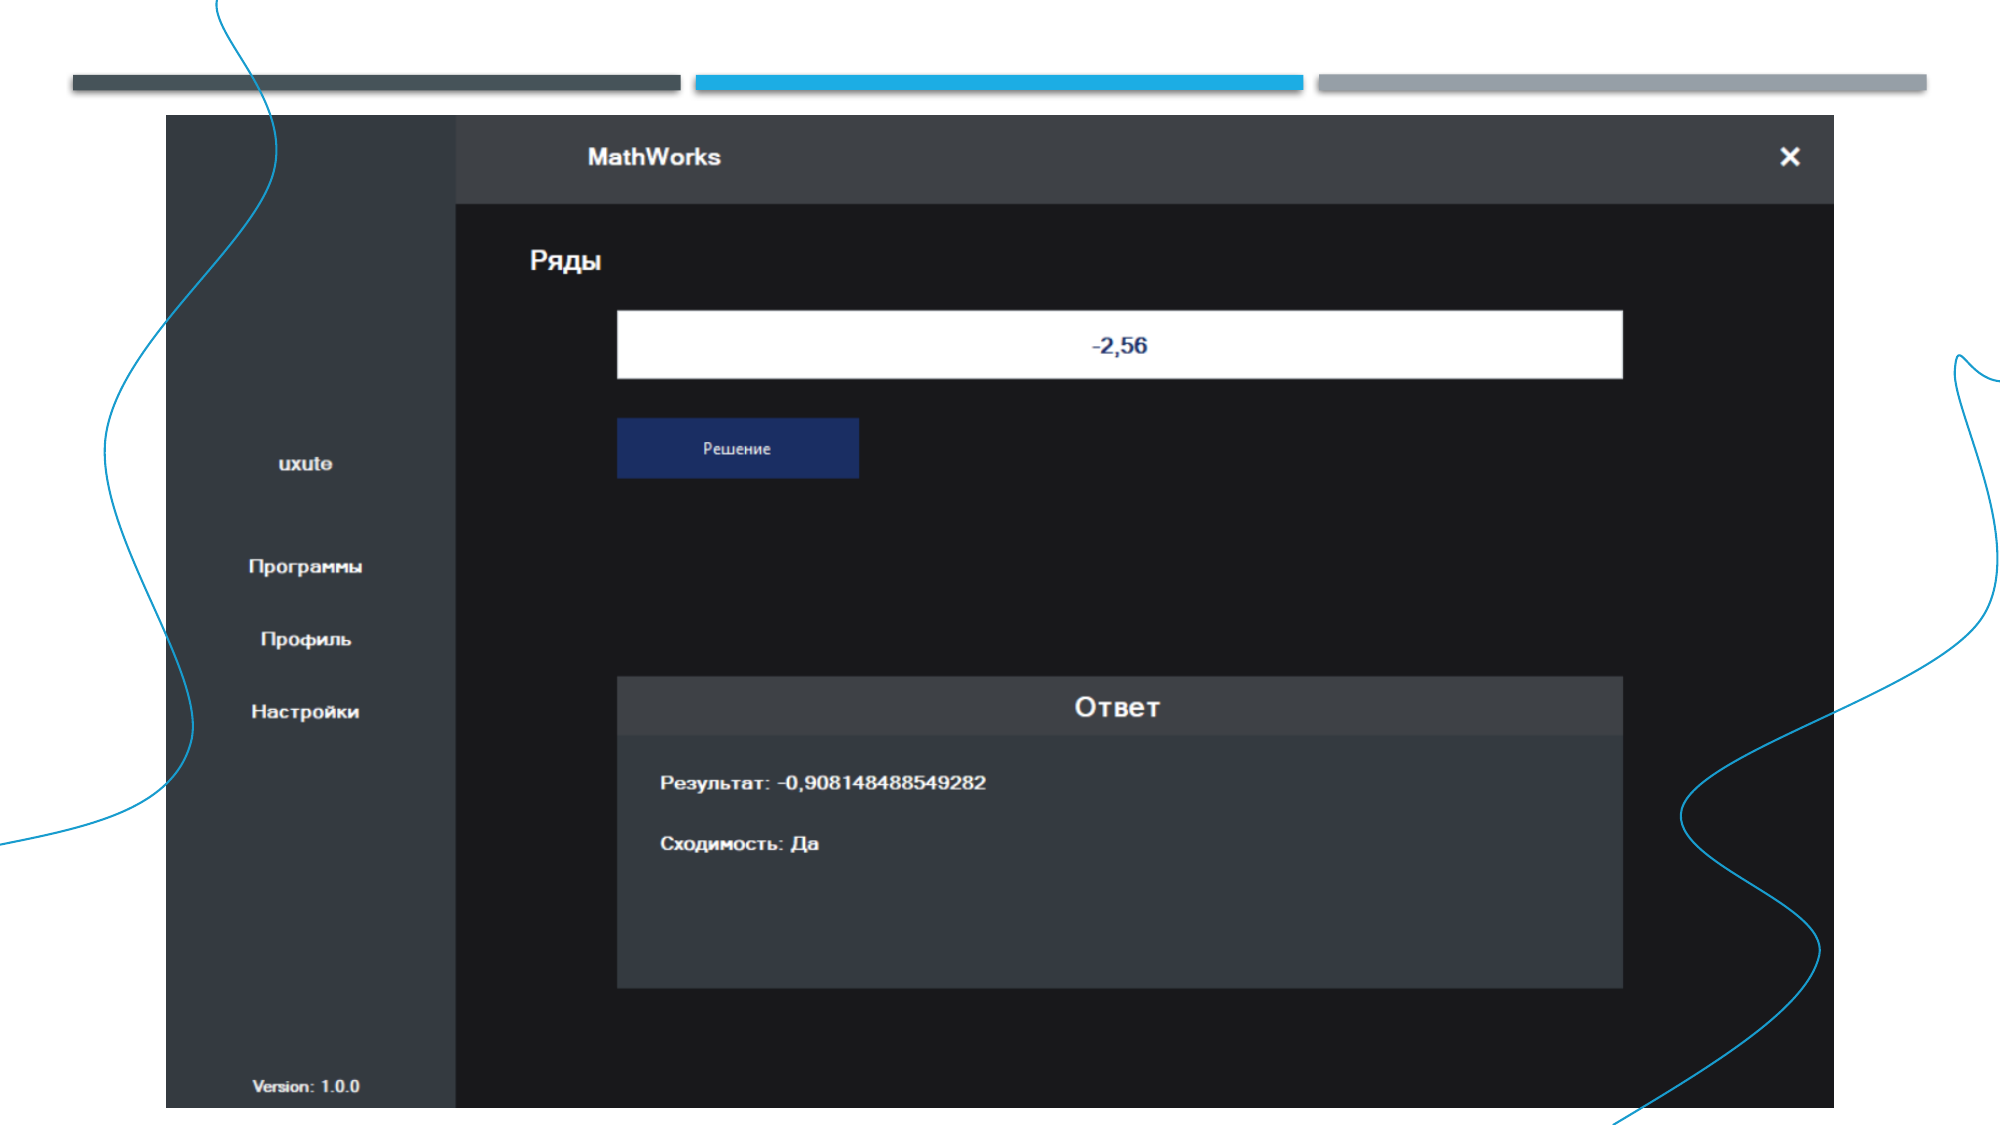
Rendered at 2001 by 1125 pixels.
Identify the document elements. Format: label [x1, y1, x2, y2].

text_box [1839, 354, 2000, 712]
picture [165, 114, 1835, 1109]
text_box [187, 0, 271, 113]
text_box [1612, 1120, 1624, 1125]
text_box [0, 221, 160, 846]
